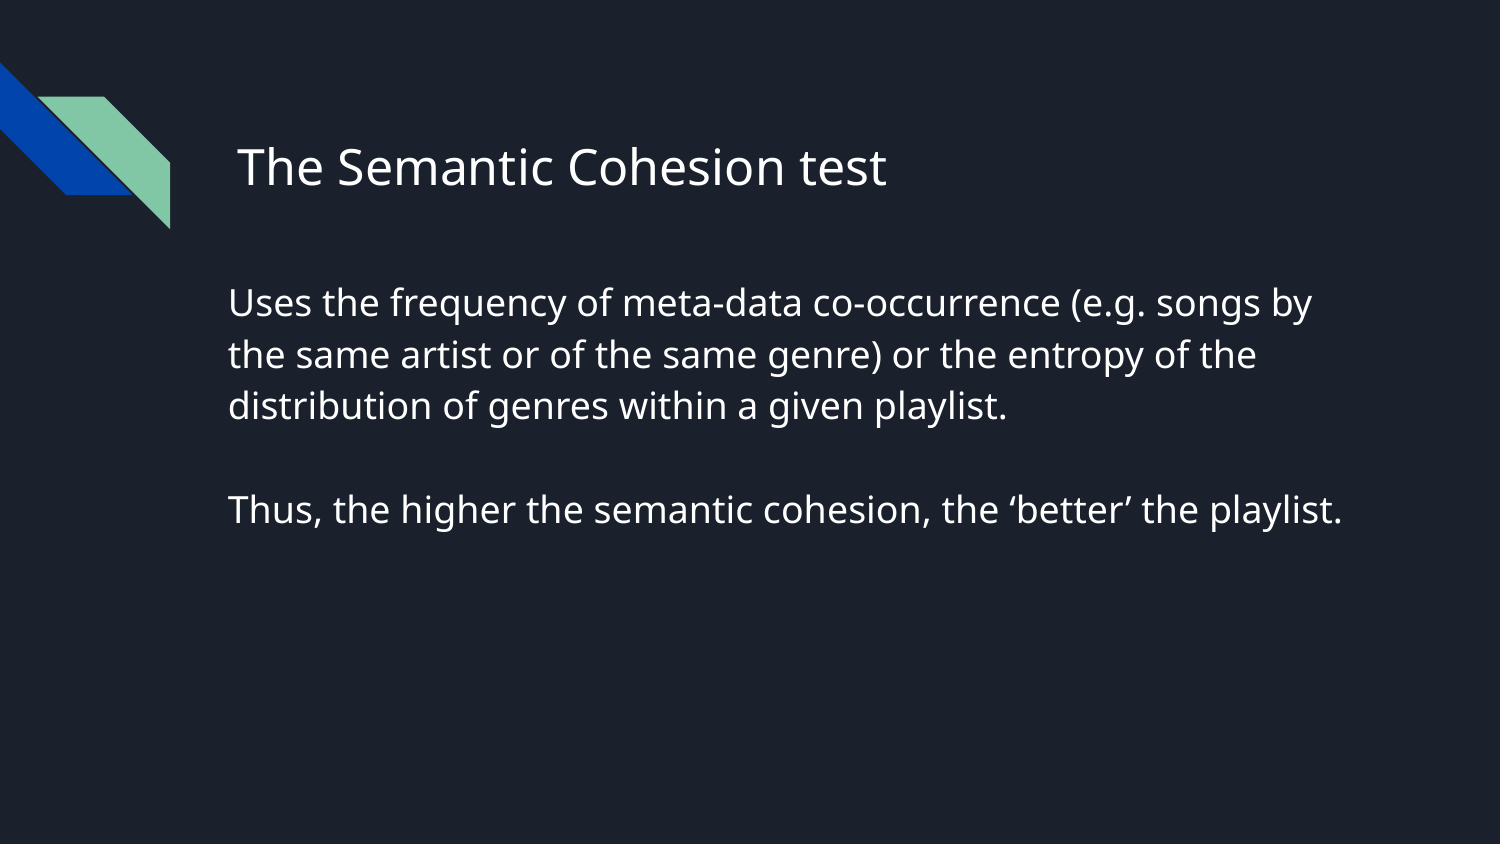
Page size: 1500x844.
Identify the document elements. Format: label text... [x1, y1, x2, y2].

text_box The Semantic Cohesion test [222, 111, 1029, 206]
list Uses the frequency of meta-data co-occurrence (e.g. songs by the same artist or of the same genre) or the entropy of the distribution of genres within a given playlist. Thus, the higher the semantic cohesion, the ‘better’ the playlist. [212, 257, 1368, 735]
